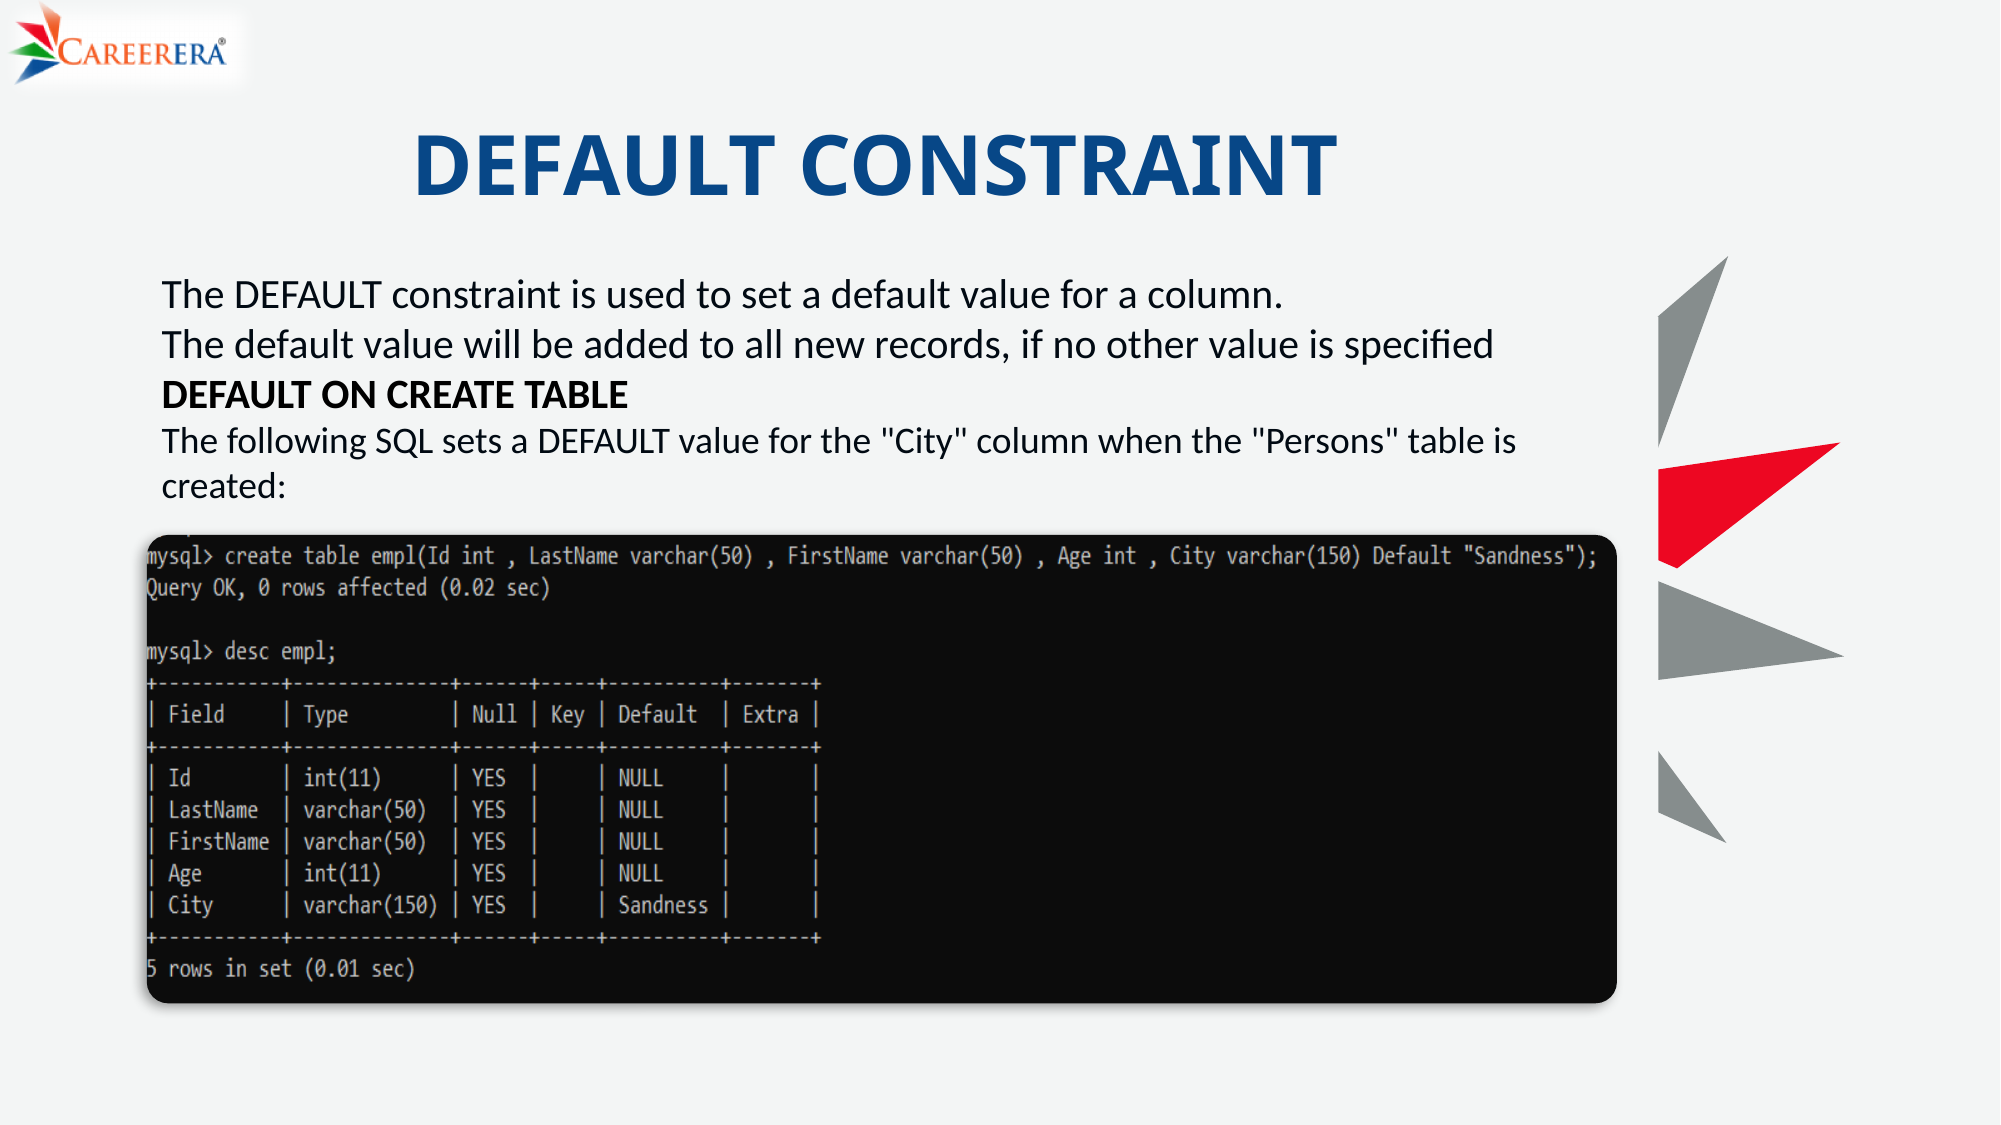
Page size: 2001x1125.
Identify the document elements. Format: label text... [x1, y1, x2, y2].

picture [0, 0, 262, 104]
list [146, 534, 1617, 1004]
title DEFAULT CONSTRAINT [133, 59, 1617, 278]
text_box The DEFAULT constraint is used to set a default value for a column. The default value will be added to all new records, if no other value is specified DEFAULT ON CREATE TABLE The following SQL sets a DEFAULT value for the "City" column when the "Persons" table is created: [146, 259, 1631, 514]
